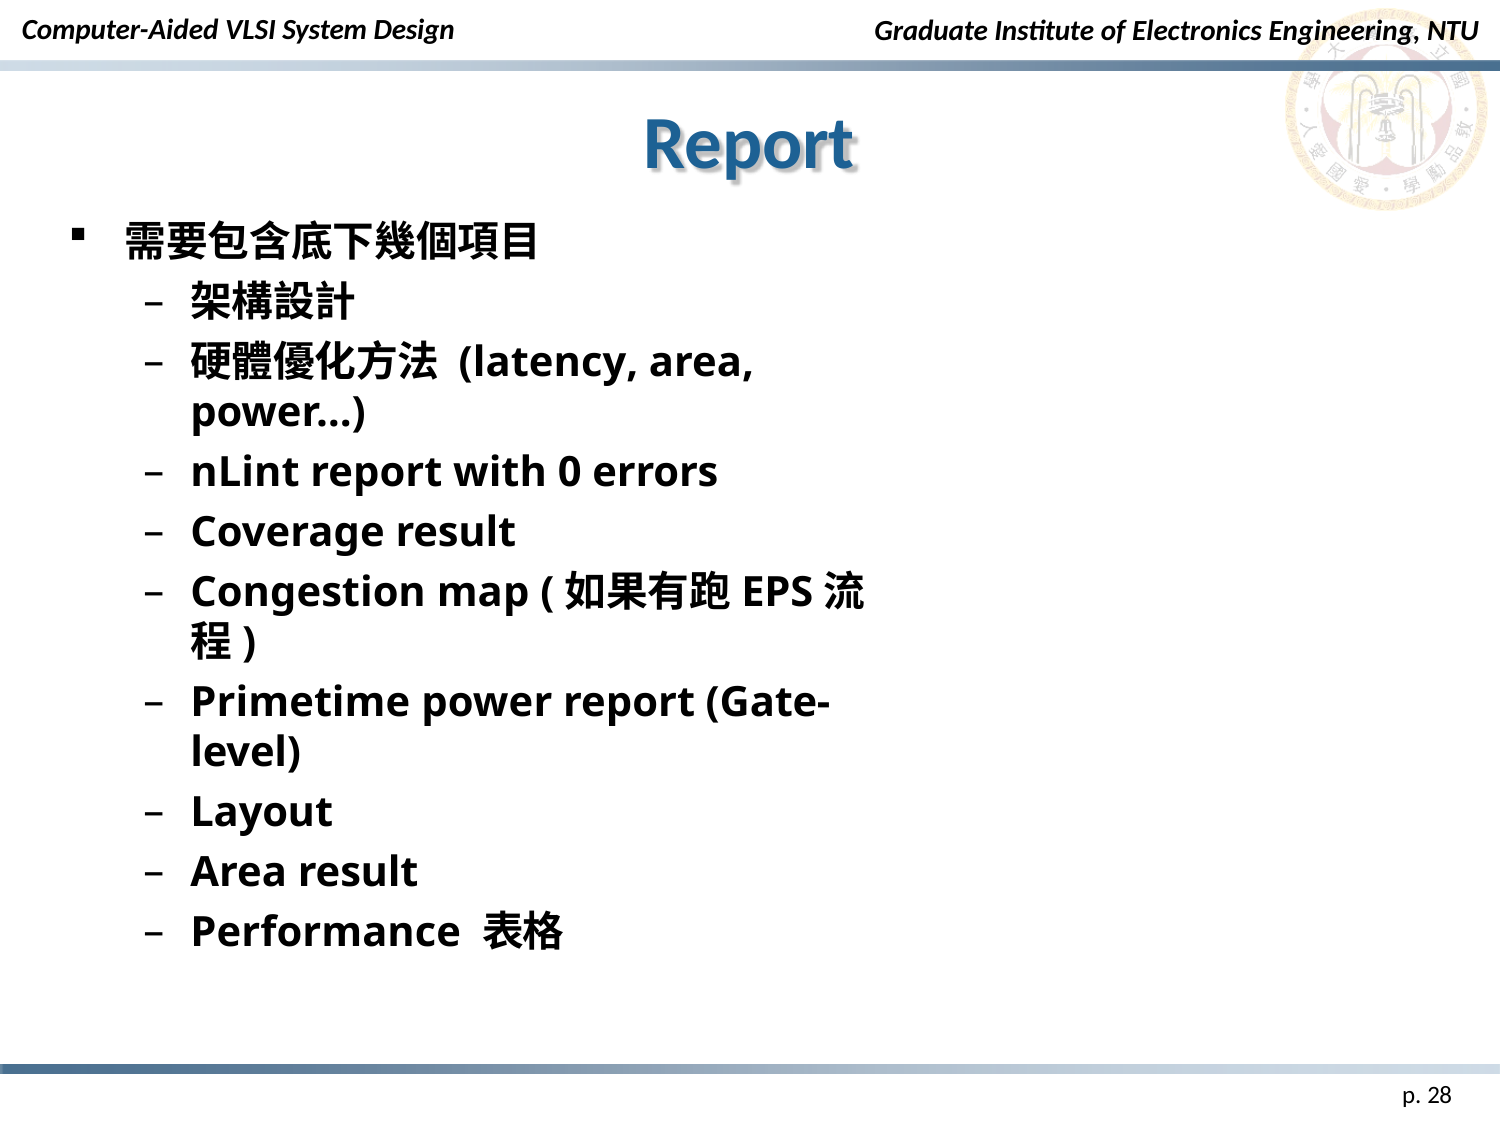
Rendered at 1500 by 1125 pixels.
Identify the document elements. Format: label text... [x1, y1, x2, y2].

text_box Computer-Aided VLSI System Design [19, 8, 461, 46]
picture [0, 1064, 1500, 1074]
picture [0, 8, 1500, 211]
text_box Graduate Institute of Electronics Engineering, NTU [872, 9, 1484, 47]
slide_number p. 28 [1400, 1082, 1461, 1125]
picture [648, 120, 861, 188]
text_box Report [641, 91, 860, 184]
text_box 需要包含底下幾個項目 架構設計 硬體優化方法 (latency, area, power…) nLint report with 0 errors Coverage result Congestion map (如果有跑EPS流程) Primetime power report (Gate-level) Layout Area result Performance 表格 [66, 202, 922, 955]
